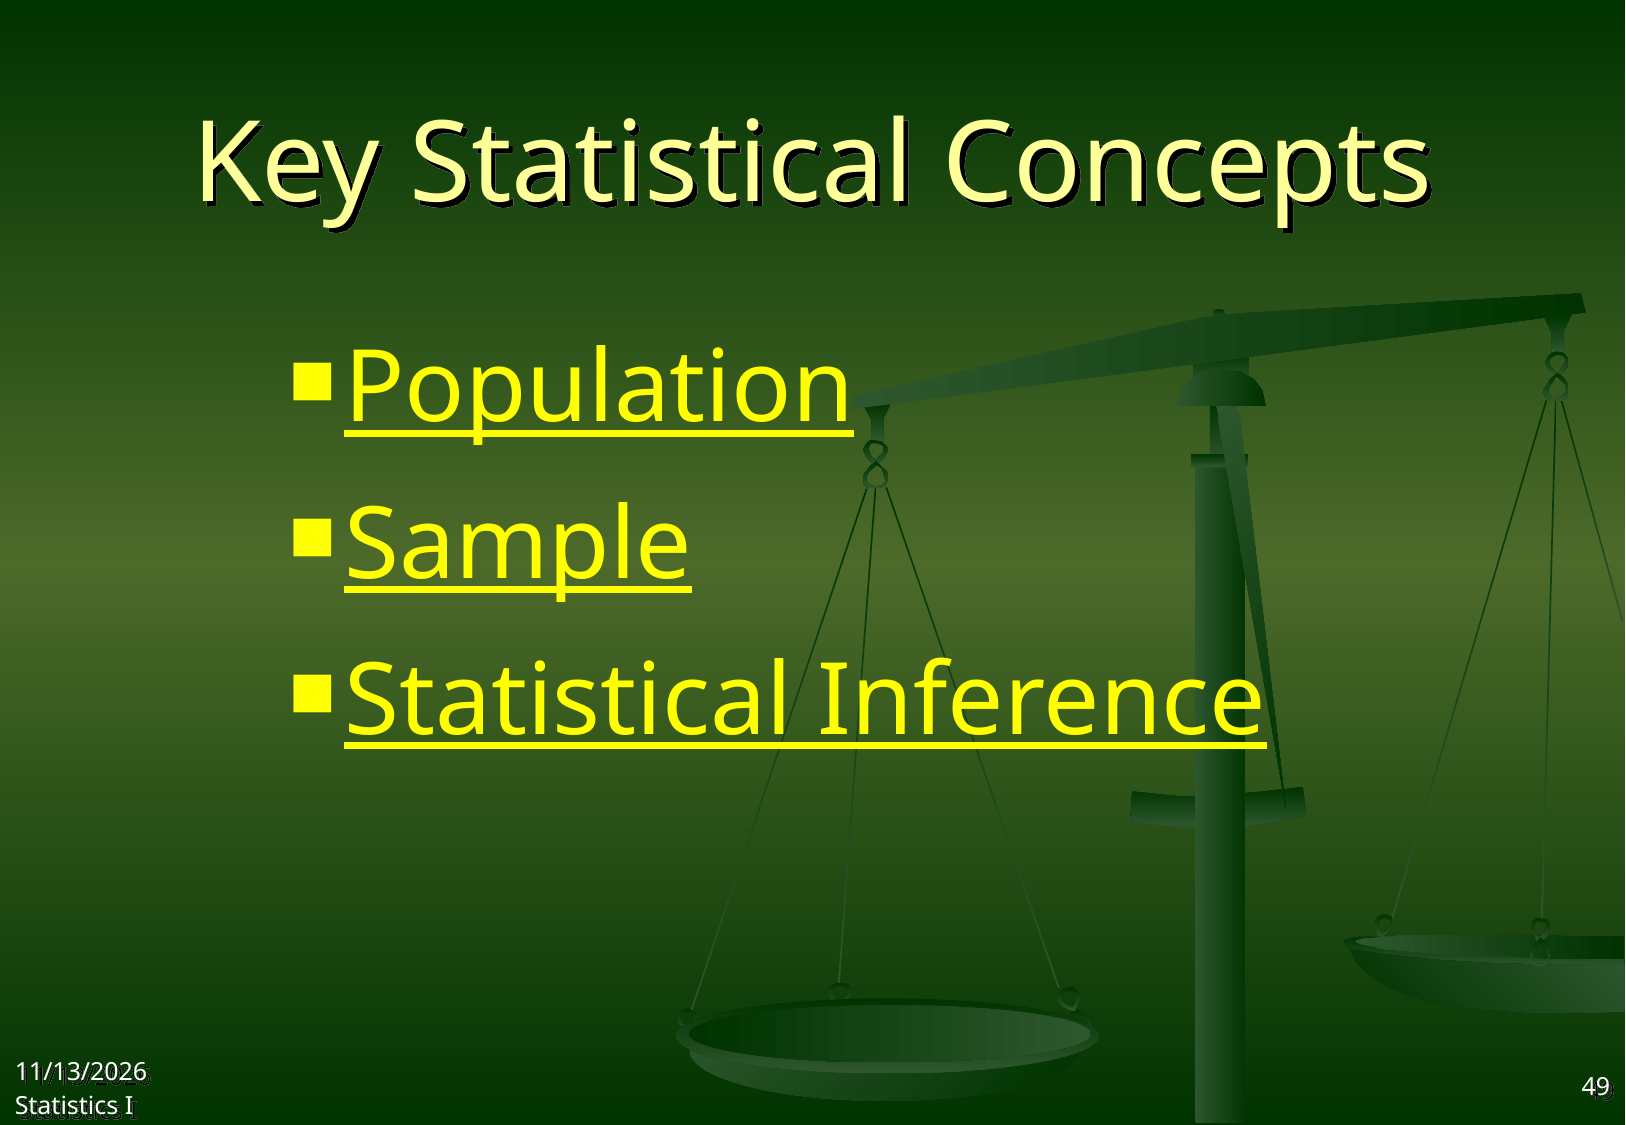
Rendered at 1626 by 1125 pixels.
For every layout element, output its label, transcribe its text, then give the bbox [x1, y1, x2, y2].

title Key Statistical Concepts [80, 62, 1544, 251]
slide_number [0, 1049, 380, 1125]
list Population Sample Statistical Inference [272, 314, 1544, 1006]
slide_number 49 [1245, 1049, 1625, 1125]
